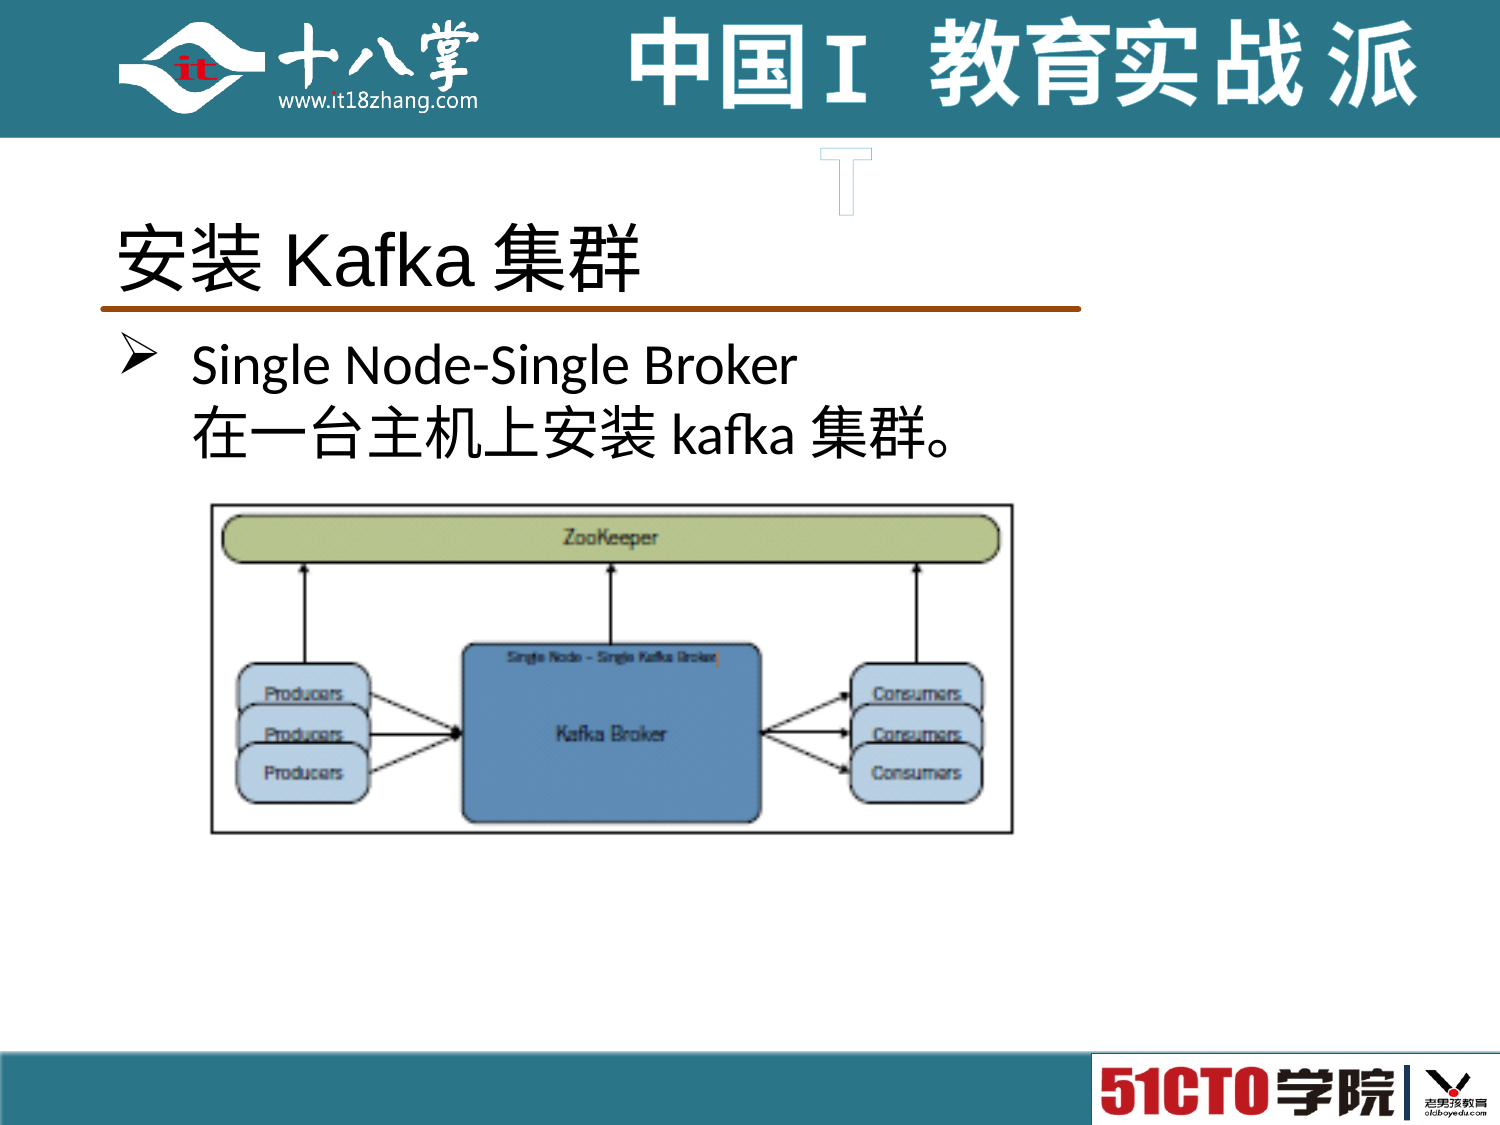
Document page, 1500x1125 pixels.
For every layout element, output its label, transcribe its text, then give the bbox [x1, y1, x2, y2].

title 安装Kafka集群 [100, 204, 1424, 303]
picture [206, 491, 1028, 847]
picture [119, 20, 479, 114]
picture [1092, 1054, 1500, 1125]
list Single Node-Single Broker 在一台主机上安装kafka集群。 [101, 318, 1424, 1035]
